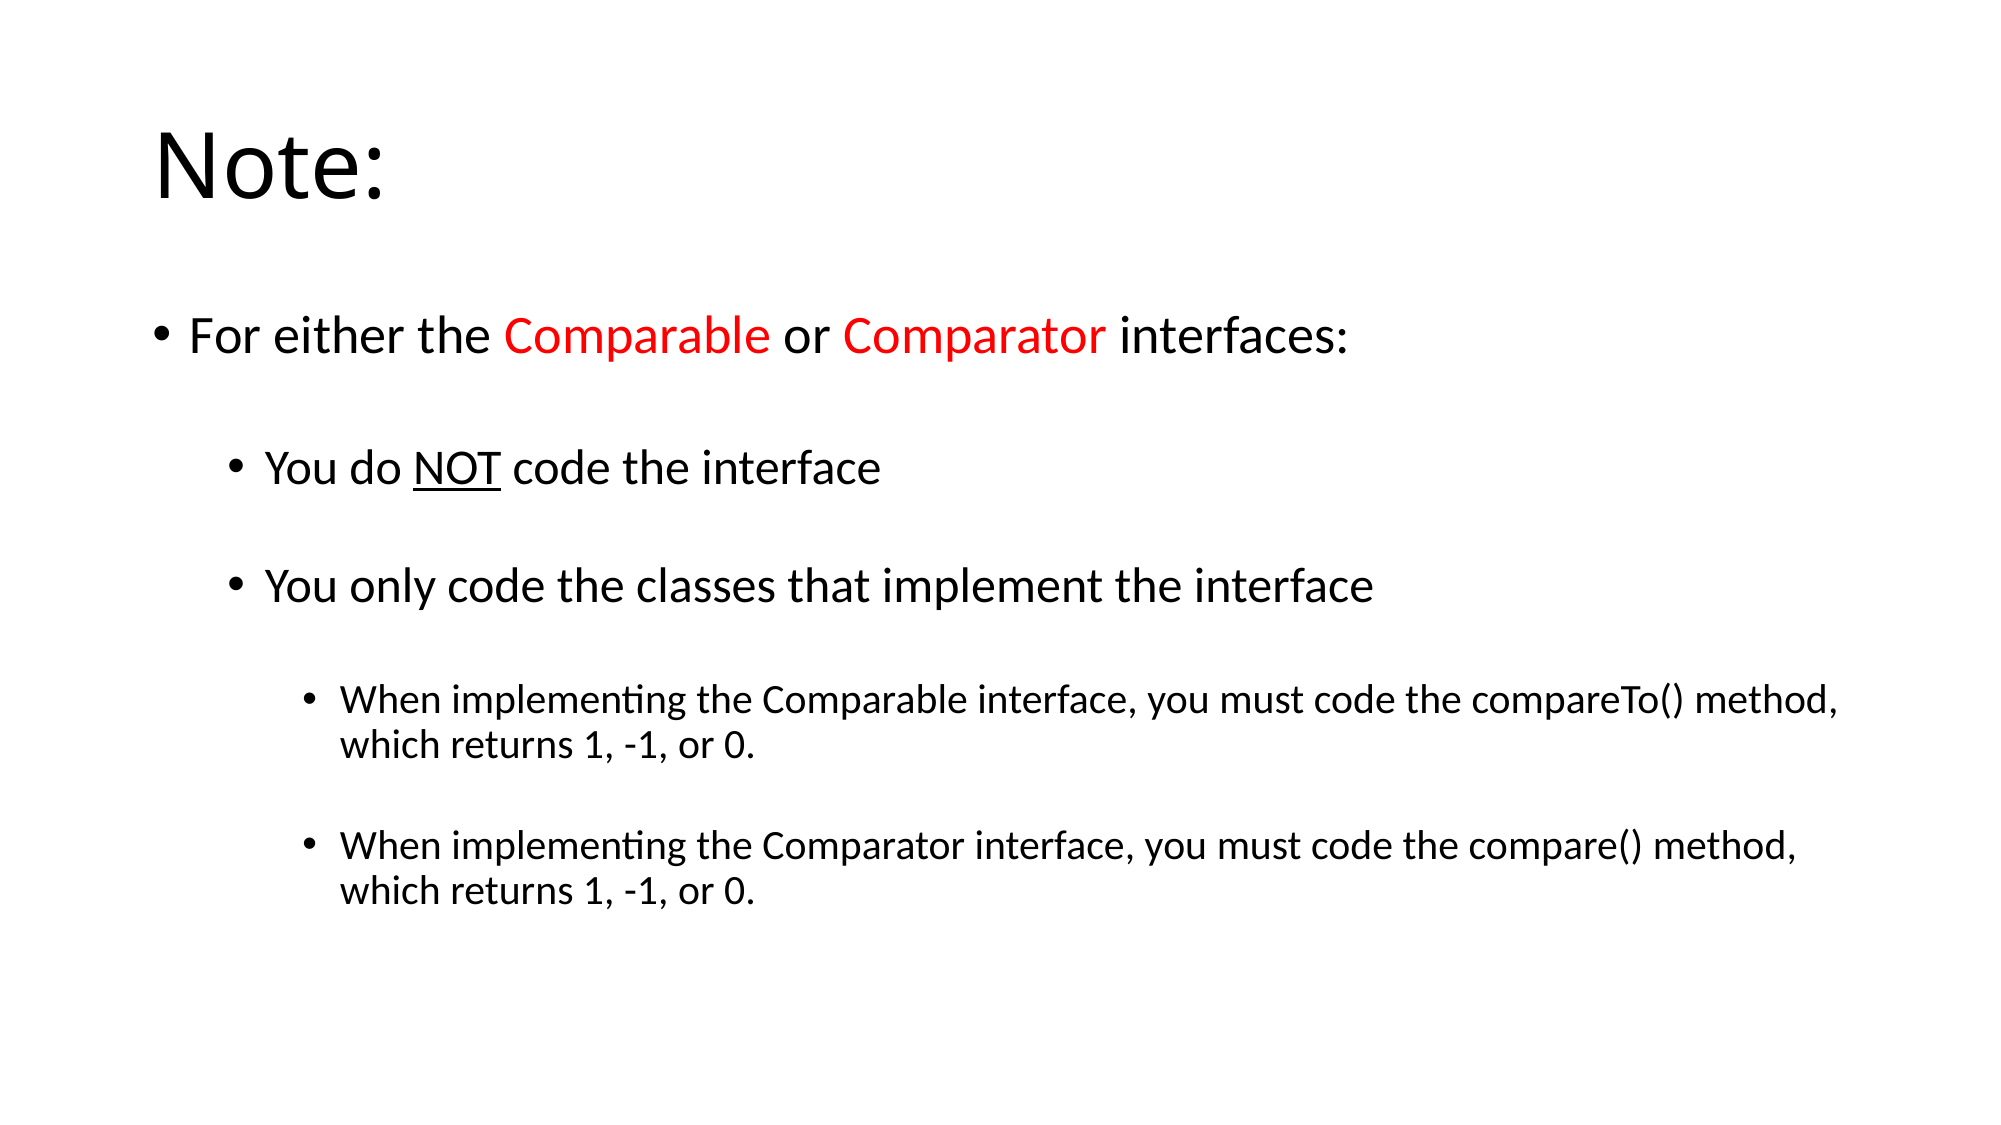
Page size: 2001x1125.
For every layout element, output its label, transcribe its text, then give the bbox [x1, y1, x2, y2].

title Note: [137, 59, 1863, 278]
list For either the Comparable or Comparator interfaces: You do NOT code the interface You only code the classes that implement the interface When implementing the Comparable interface, you must code the compareTo() method, which returns 1, -1, or 0. When implementing the Comparator interface, you must code the compare() method, which returns 1, -1, or 0. [137, 299, 1863, 1014]
